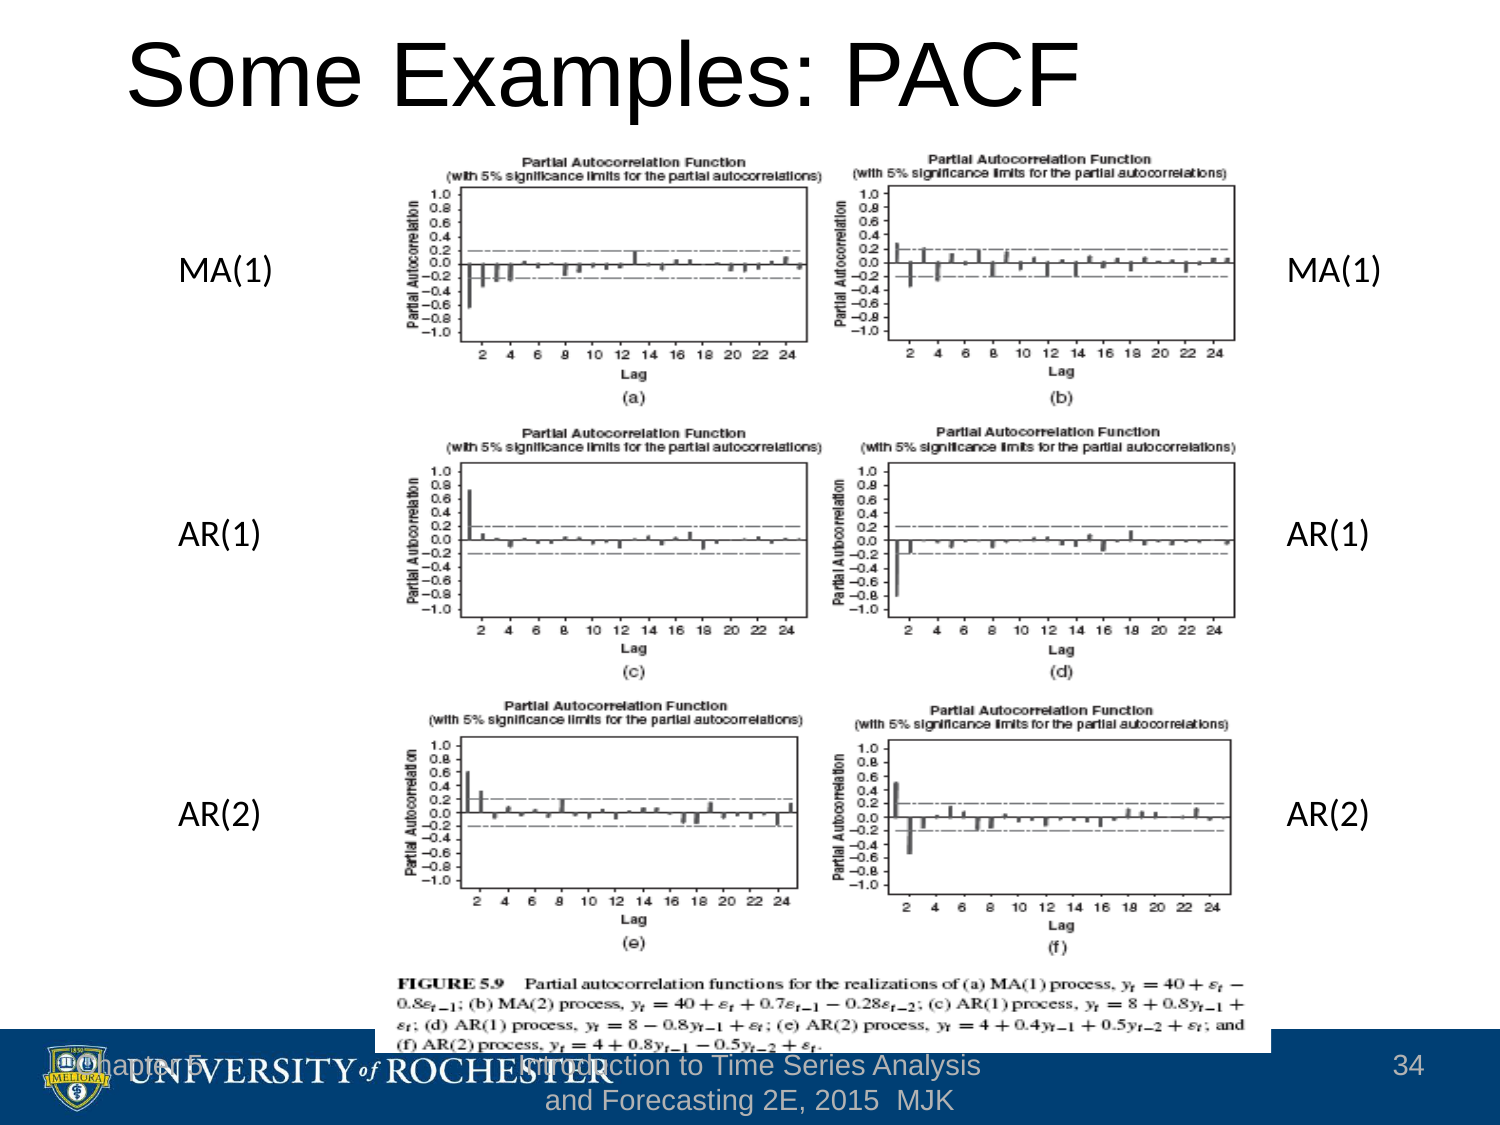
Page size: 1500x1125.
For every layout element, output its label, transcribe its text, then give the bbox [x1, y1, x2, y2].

slide_number Chapter 5 [75, 1046, 420, 1103]
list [374, 149, 1272, 1053]
text_box MA(1) [1276, 237, 1397, 298]
text_box MA(1) [163, 237, 289, 298]
text_box AR(1) [163, 501, 277, 562]
slide_number 34 [1080, 1046, 1425, 1103]
text_box AR(1) [1276, 501, 1386, 562]
text_box AR(2) [1276, 781, 1386, 842]
title Some Examples: PACF [125, 14, 1365, 129]
text_box AR(2) [163, 781, 277, 842]
footer Introduction to Time Series Analysis and Forecasting 2E, 2015 MJK [510, 1061, 990, 1103]
picture [0, 1029, 1500, 1125]
